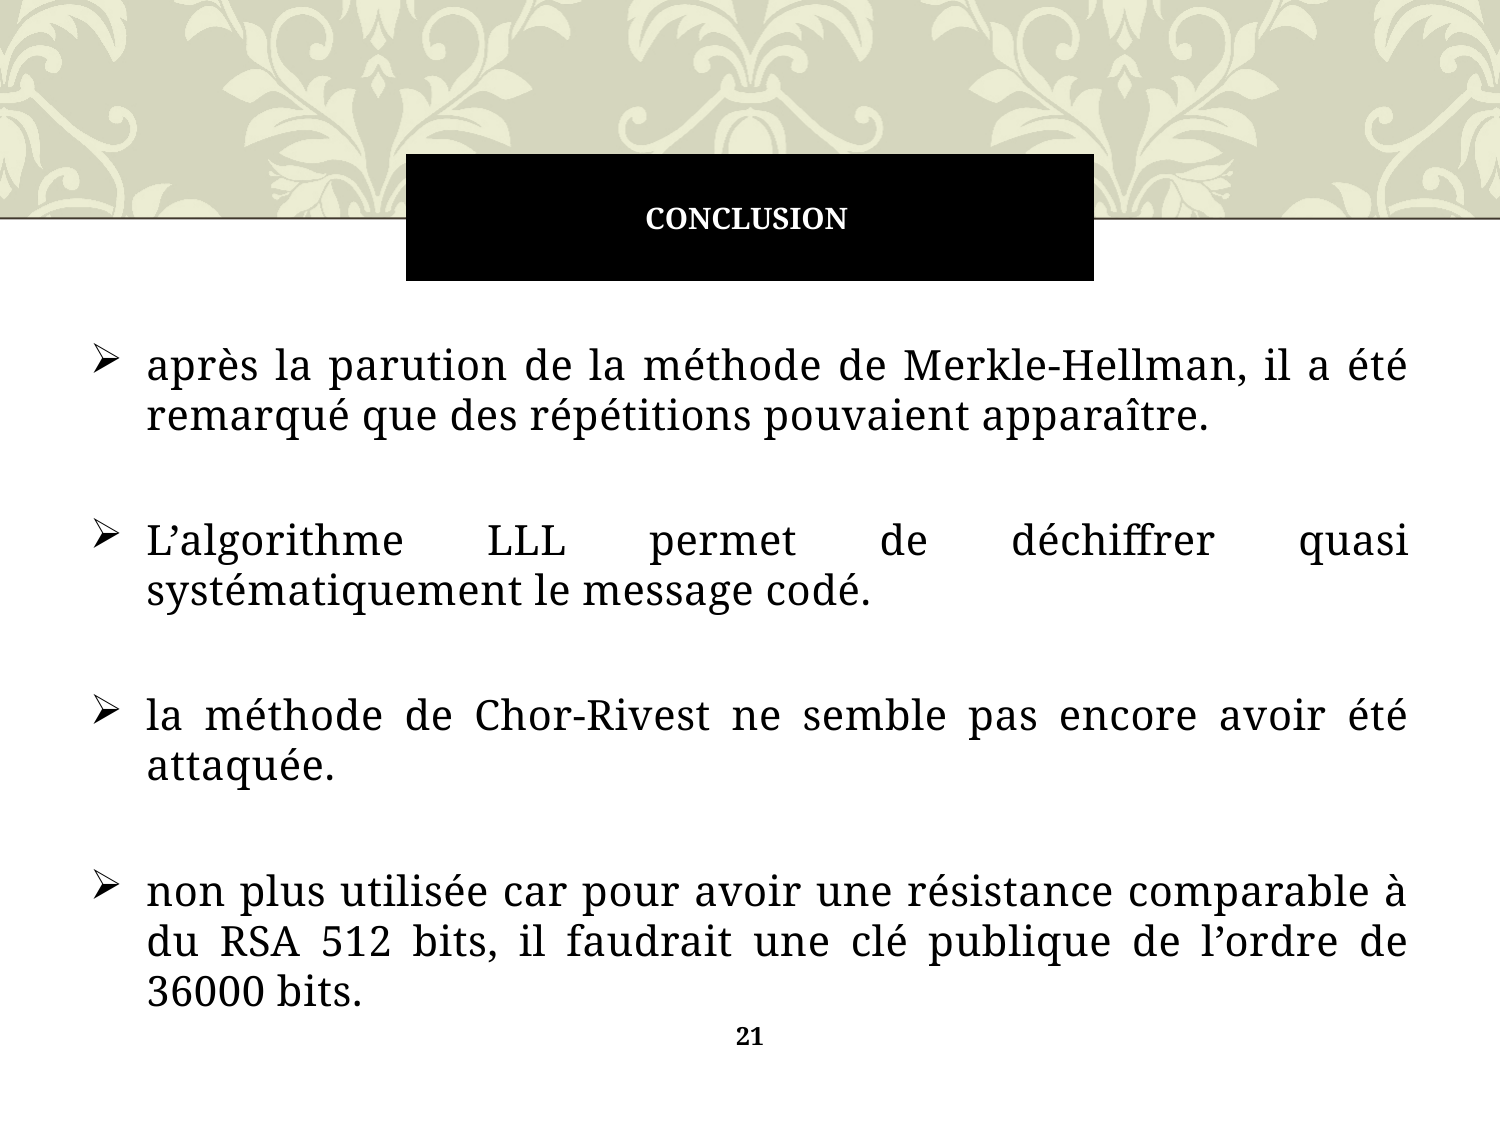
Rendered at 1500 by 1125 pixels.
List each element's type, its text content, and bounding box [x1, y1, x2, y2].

slide_number 21 [662, 1012, 838, 1063]
list après la parution de la méthode de Merkle-Hellman, il a été remarqué que des répétitions pouvaient apparaître. L’algorithme LLL permet de déchiffrer quasi systématiquement le message codé. la méthode de Chor-Rivest ne semble pas encore avoir été attaquée. non plus utilisée car pour avoir une résistance comparable à du RSA 512 bits, il faudrait une clé publique de l’ordre de 36000 bits. [75, 331, 1425, 1000]
title Conclusion [406, 154, 1094, 281]
